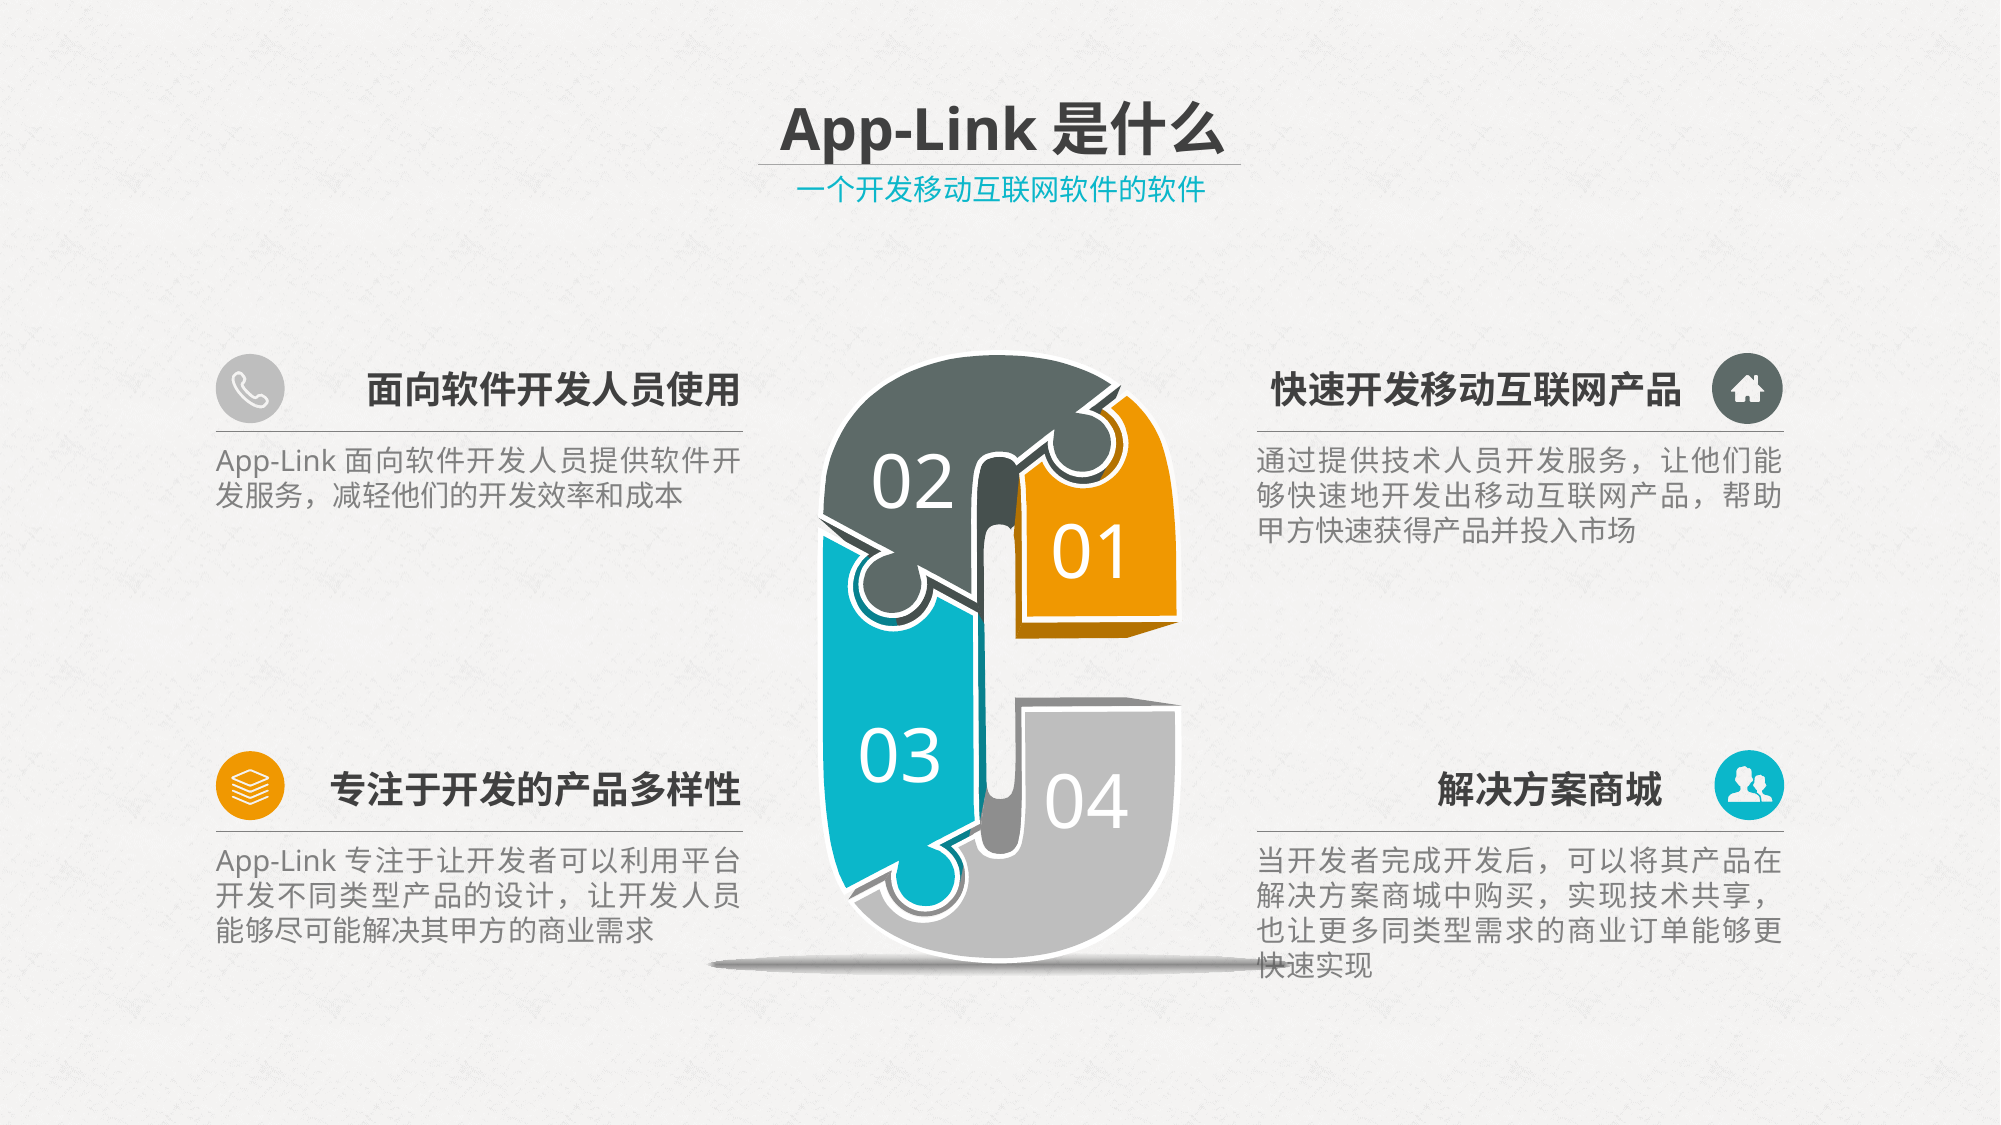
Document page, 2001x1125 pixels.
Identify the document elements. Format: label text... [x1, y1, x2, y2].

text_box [215, 353, 285, 424]
text_box 一个开发移动互联网软件的软件 [796, 170, 1207, 206]
text_box 快速开发移动互联网产品 [1295, 365, 1684, 411]
text_box 面向软件开发人员使用 [335, 365, 705, 411]
text_box App-Link专注于让开发者可以利用平台开发不同类型产品的设计，让开发人员能够尽可能解决其甲方的商业需求 [215, 842, 705, 948]
text_box [0, 0, 2000, 1125]
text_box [705, 349, 1295, 976]
text_box 通过提供技术人员开发服务，让他们能够快速地开发出移动互联网产品，帮助甲方快速获得产品并投入市场 [1295, 442, 1783, 548]
text_box [215, 751, 285, 821]
text_box 解决方案商城 [1295, 765, 1663, 811]
text_box 专注于开发的产品多样性 [297, 765, 705, 811]
text_box App-Link是什么 [765, 84, 1242, 170]
text_box [1712, 353, 1783, 424]
text_box [1714, 750, 1785, 821]
text_box 当开发者完成开发后，可以将其产品在解决方案商城中购买，实现技术共享，也让更多同类型需求的商业订单能够更快速实现 [1256, 842, 1783, 983]
text_box App-Link面向软件开发人员提供软件开发服务，减轻他们的开发效率和成本 [215, 442, 705, 513]
